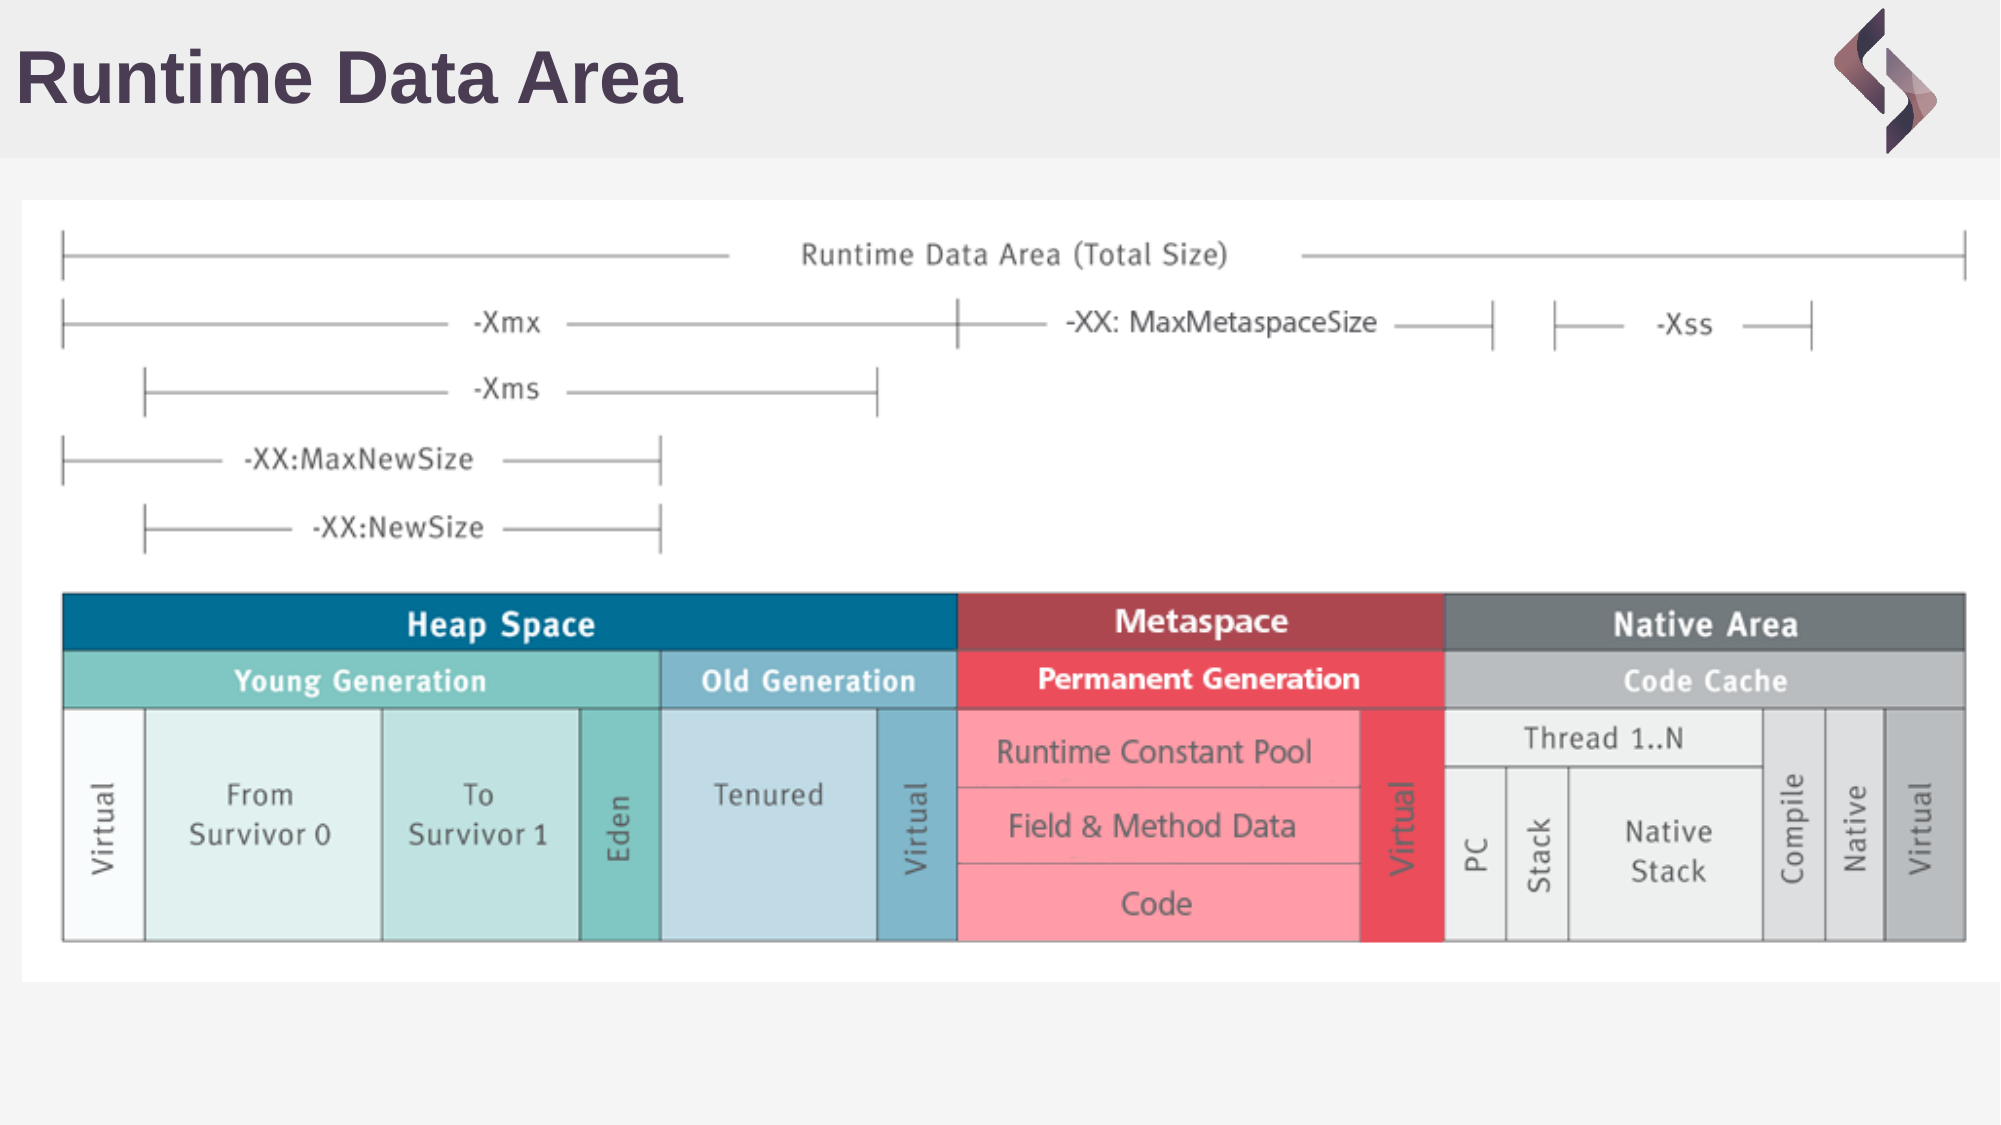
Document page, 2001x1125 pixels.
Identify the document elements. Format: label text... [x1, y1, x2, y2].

picture [1787, 0, 2001, 166]
picture [21, 200, 2000, 982]
title Runtime Data Area [0, 0, 1788, 158]
